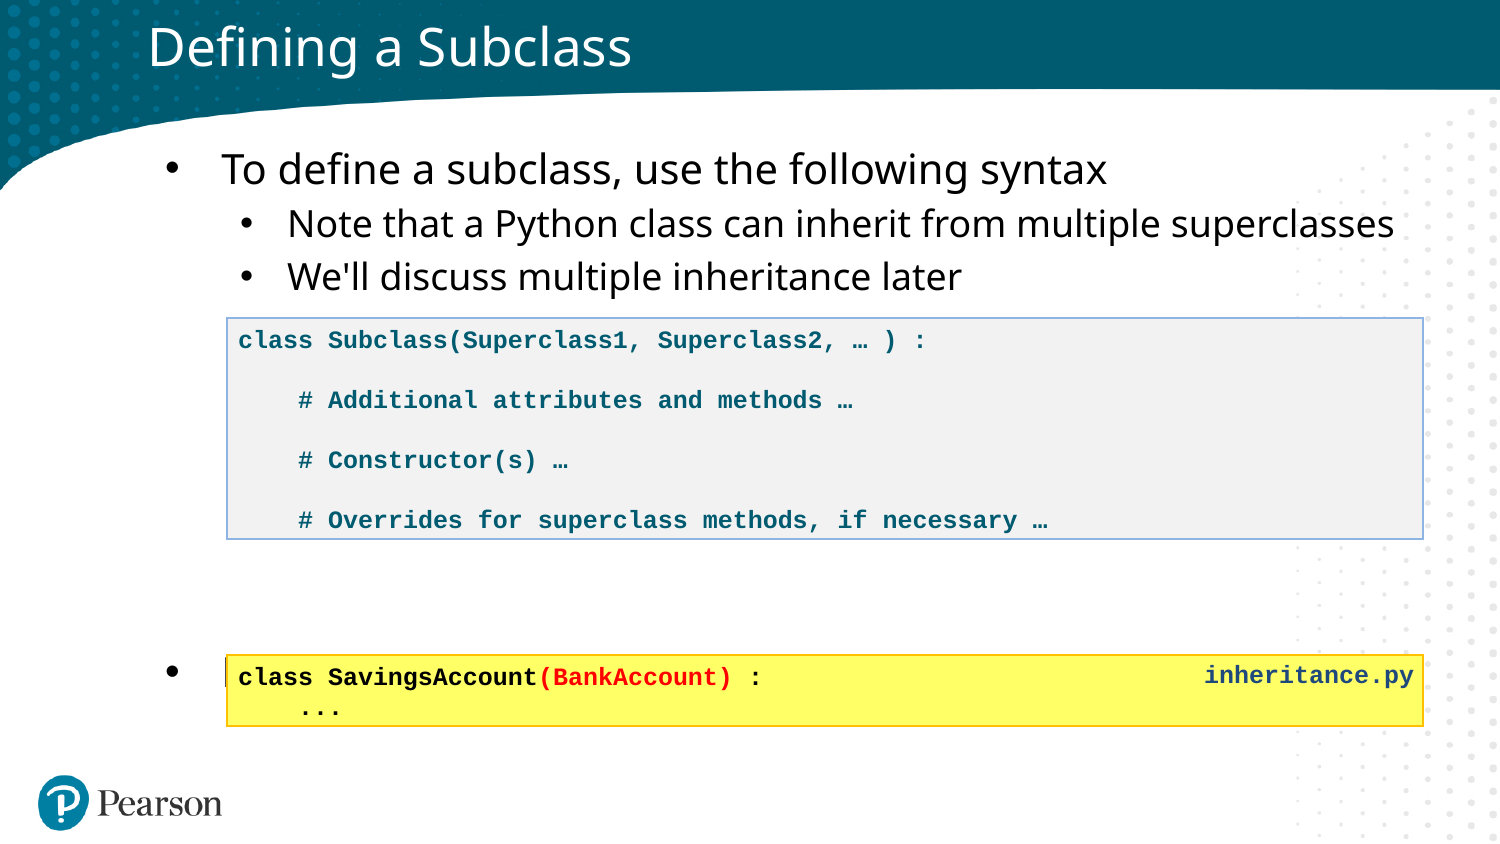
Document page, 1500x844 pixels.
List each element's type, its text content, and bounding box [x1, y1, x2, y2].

text_box inheritance.py [1110, 651, 1429, 696]
list To define a subclass, use the following syntax Note that a Python class can inherit from multiple superclasses We'll discuss multiple inheritance later Example: [150, 135, 1467, 785]
text_box class SavingsAccount(BankAccount) : ... [226, 654, 1424, 726]
picture [0, 90, 1500, 844]
title Defining a Subclass [132, 6, 1371, 98]
text_box class Subclass(Superclass1, Superclass2, … ) : # Additional attributes and methods … # Constructor(s) … # Overrides for superclass methods, if necessary … [226, 318, 1424, 539]
